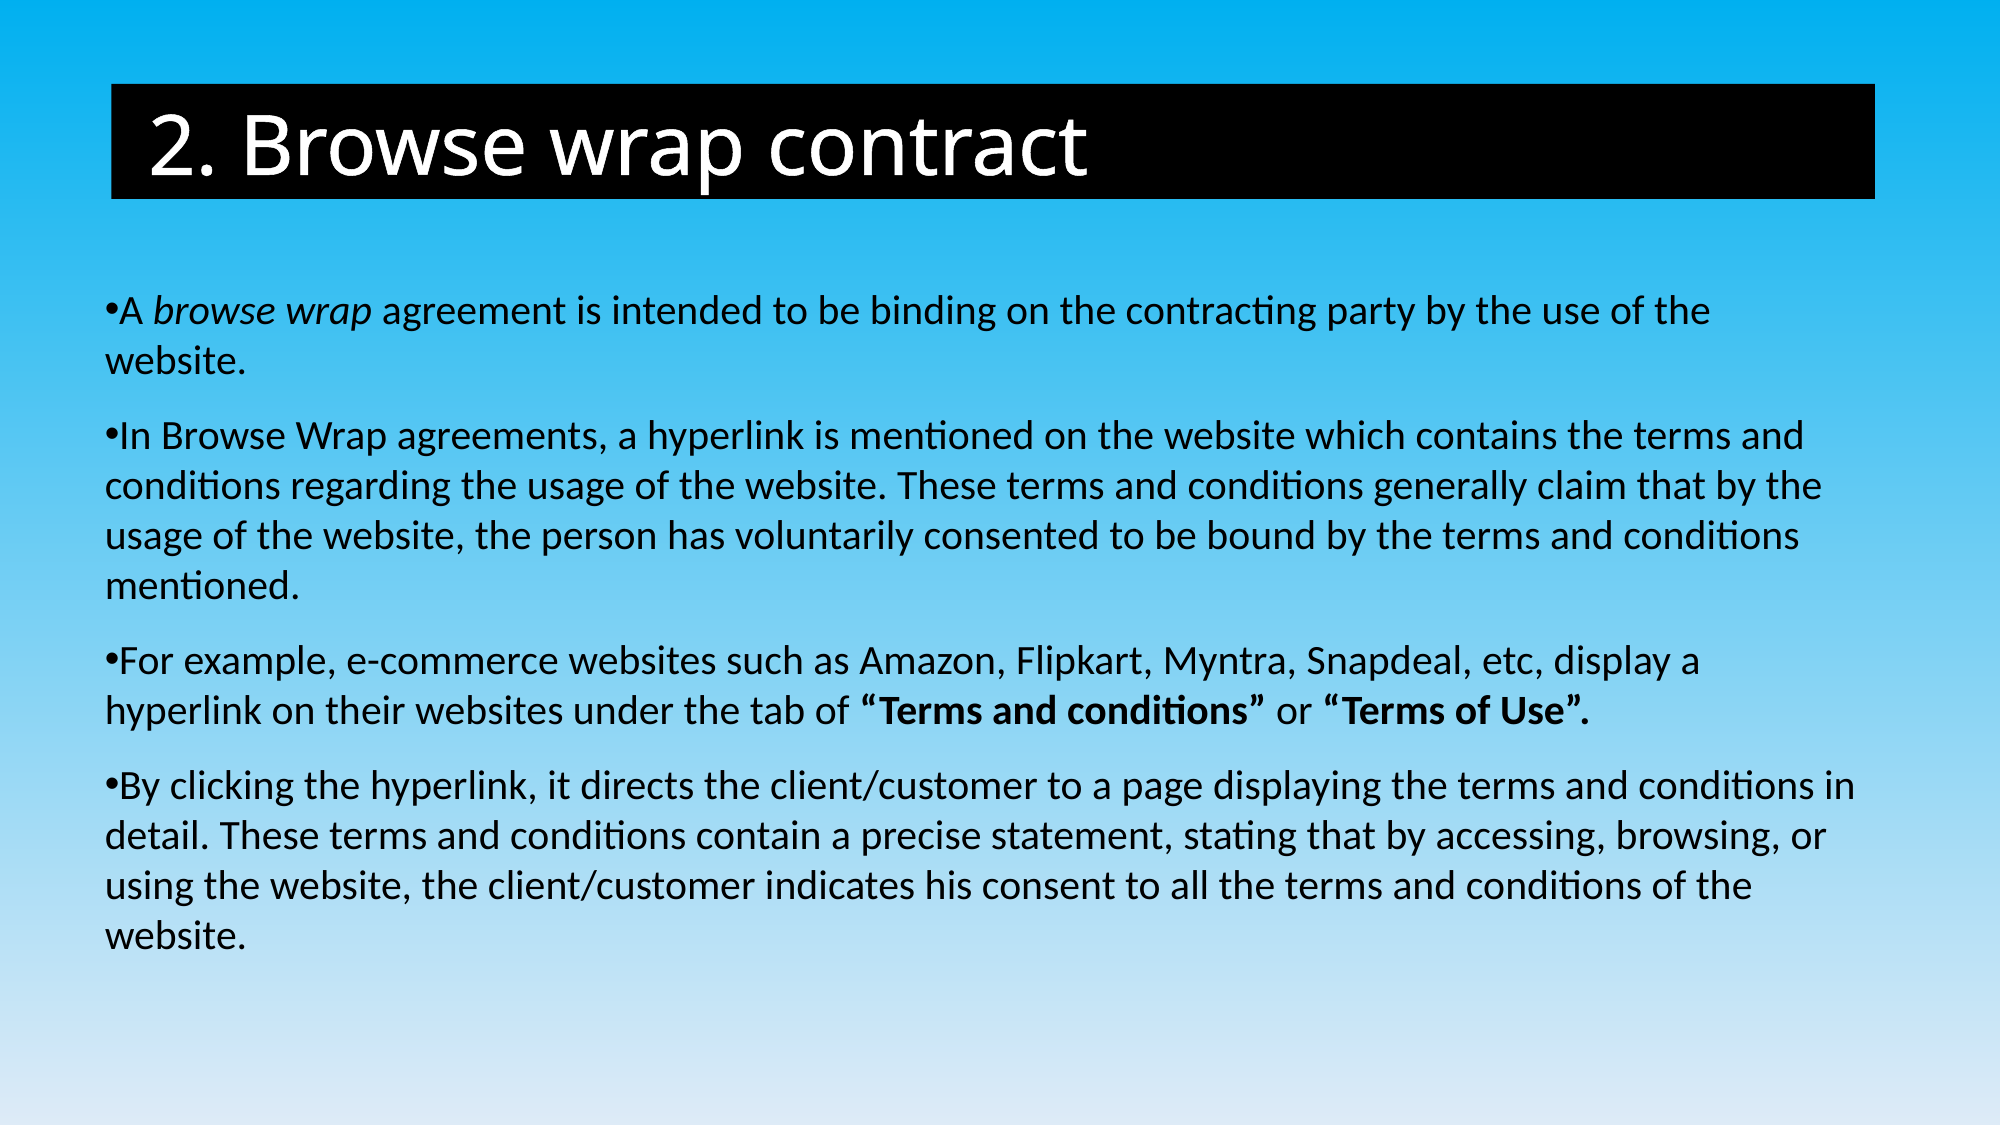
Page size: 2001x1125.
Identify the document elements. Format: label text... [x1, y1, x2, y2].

text_box 2. Browse wrap contract [111, 83, 1875, 199]
text_box A browse wrap agreement is intended to be binding on the contracting party by the use of the website. In Browse Wrap agreements, a hyperlink is mentioned on the website which contains the terms and conditions regarding the usage of the website. These terms and conditions generally claim that by the usage of the website, the person has voluntarily consented to be bound by the terms and conditions mentioned. For example, e-commerce websites such as Amazon, Flipkart, Myntra, Snapdeal, etc, display a hyperlink on their websites under the tab of “Terms and conditions” or “Terms of Use”. By clicking the hyperlink, it directs the client/customer to a page displaying the terms and conditions in detail. These terms and conditions contain a precise statement, stating that by accessing, browsing, or using the website, the client/customer indicates his consent to all the terms and conditions of the website. [90, 205, 1884, 966]
